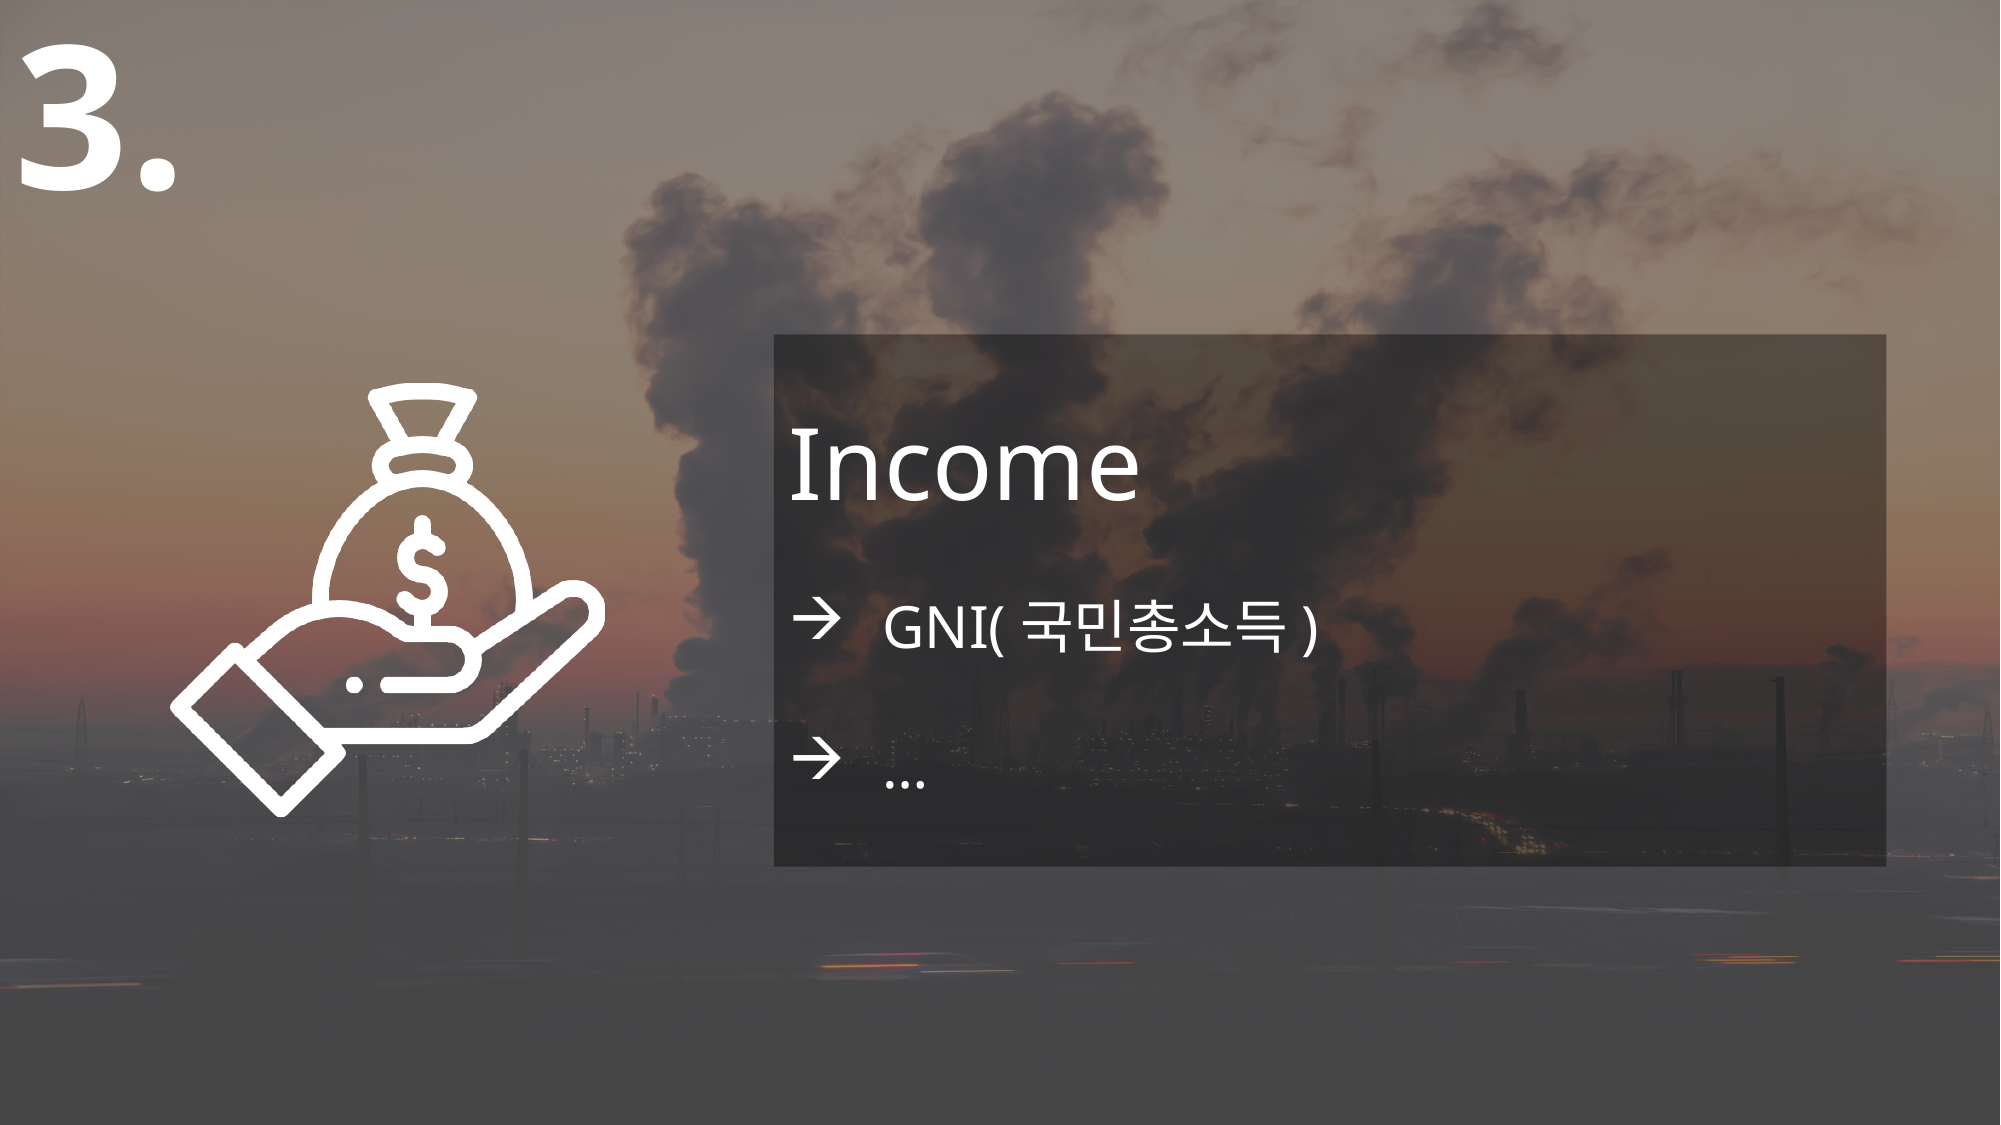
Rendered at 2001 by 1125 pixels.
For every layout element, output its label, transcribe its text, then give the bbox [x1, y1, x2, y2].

text_box [0, 0, 2000, 1125]
text_box 데이터 선정 3. [0, 0, 1219, 238]
picture [169, 383, 605, 818]
text_box Income GNI(국민총소득) … [773, 333, 1887, 868]
